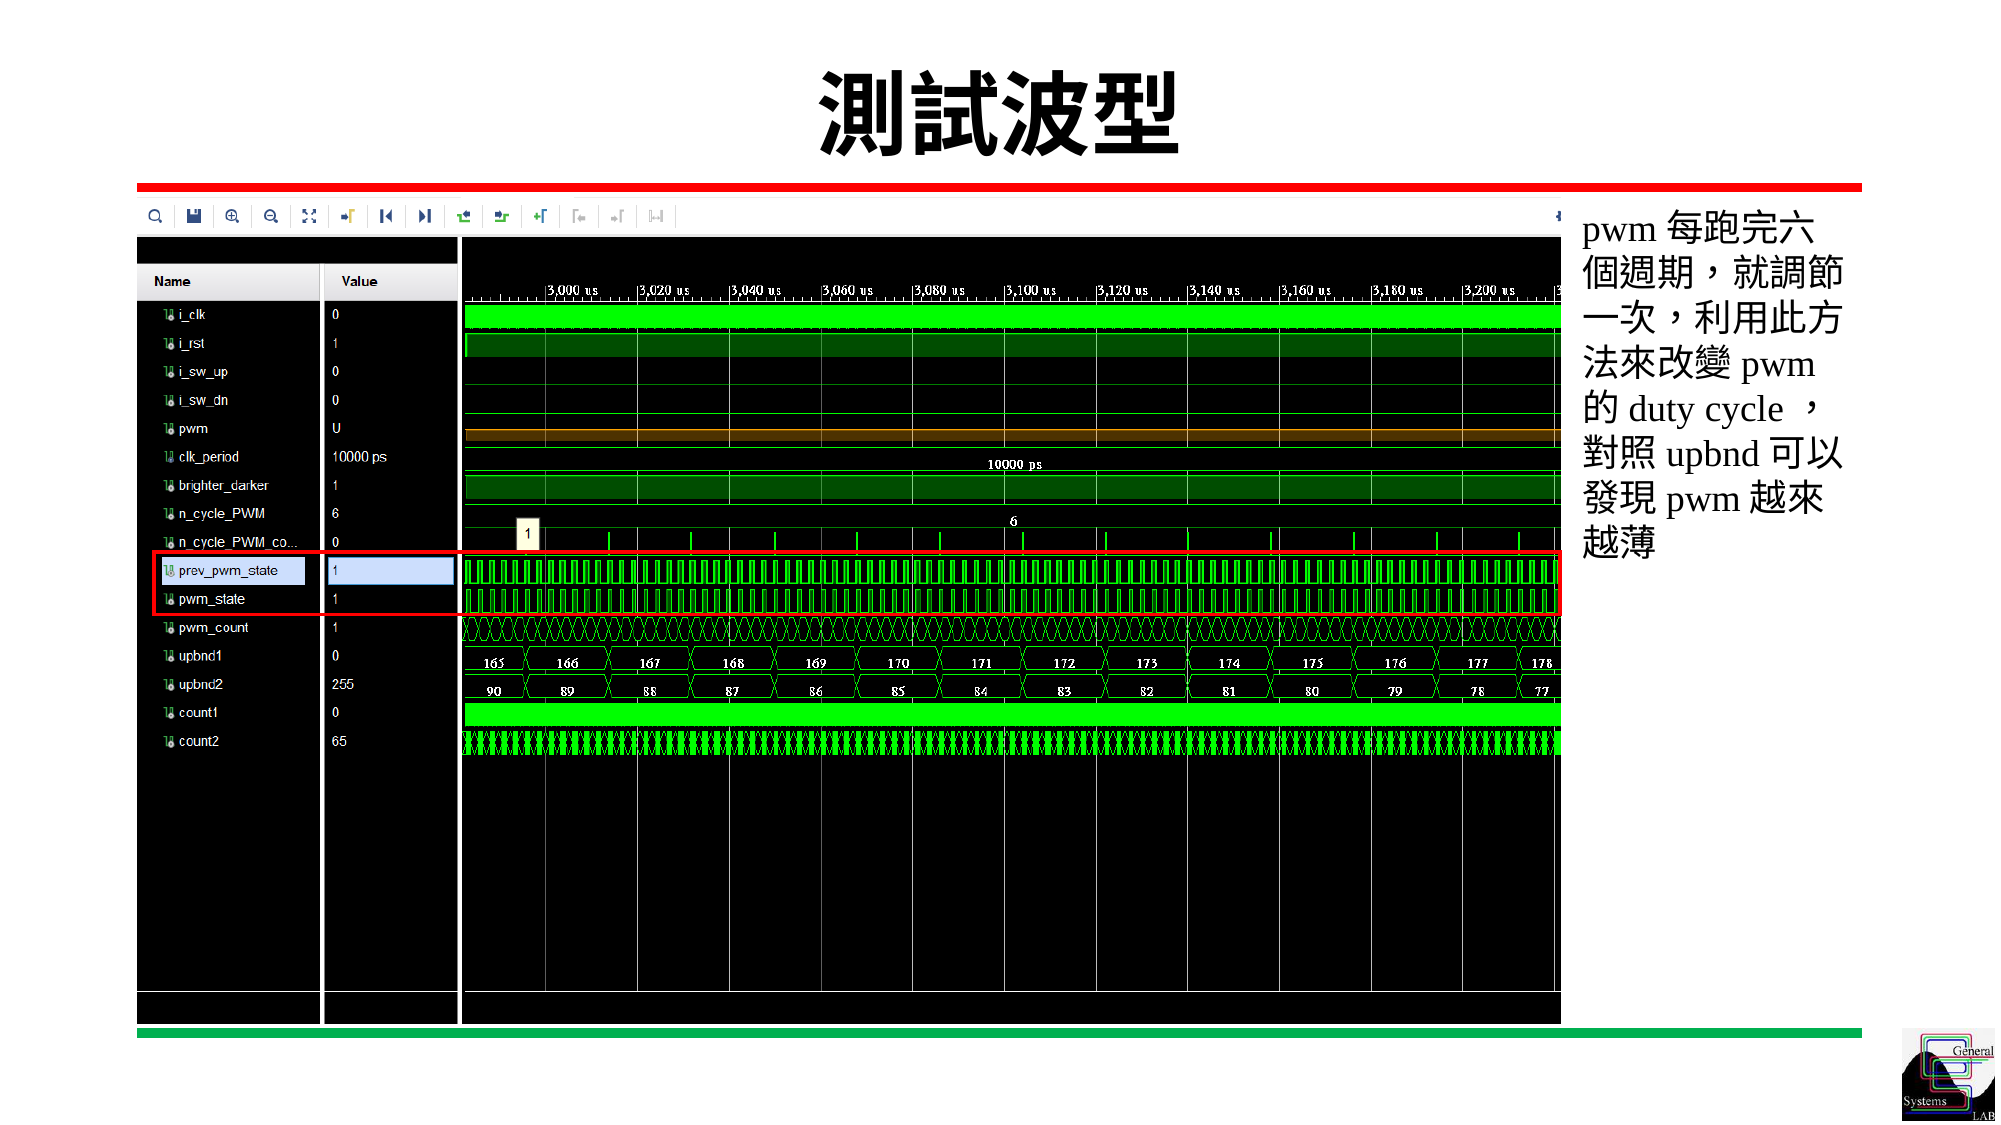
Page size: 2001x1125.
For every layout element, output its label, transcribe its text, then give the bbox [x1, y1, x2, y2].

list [137, 197, 1561, 1024]
picture [1902, 1028, 1995, 1121]
text_box pwm每跑完六個週期，就調節一次，利用此方法來改變pwm的duty cycle，對照upbnd可以發現pwm越來越薄 [1567, 197, 1863, 797]
title 測試波型 [137, 59, 1863, 178]
